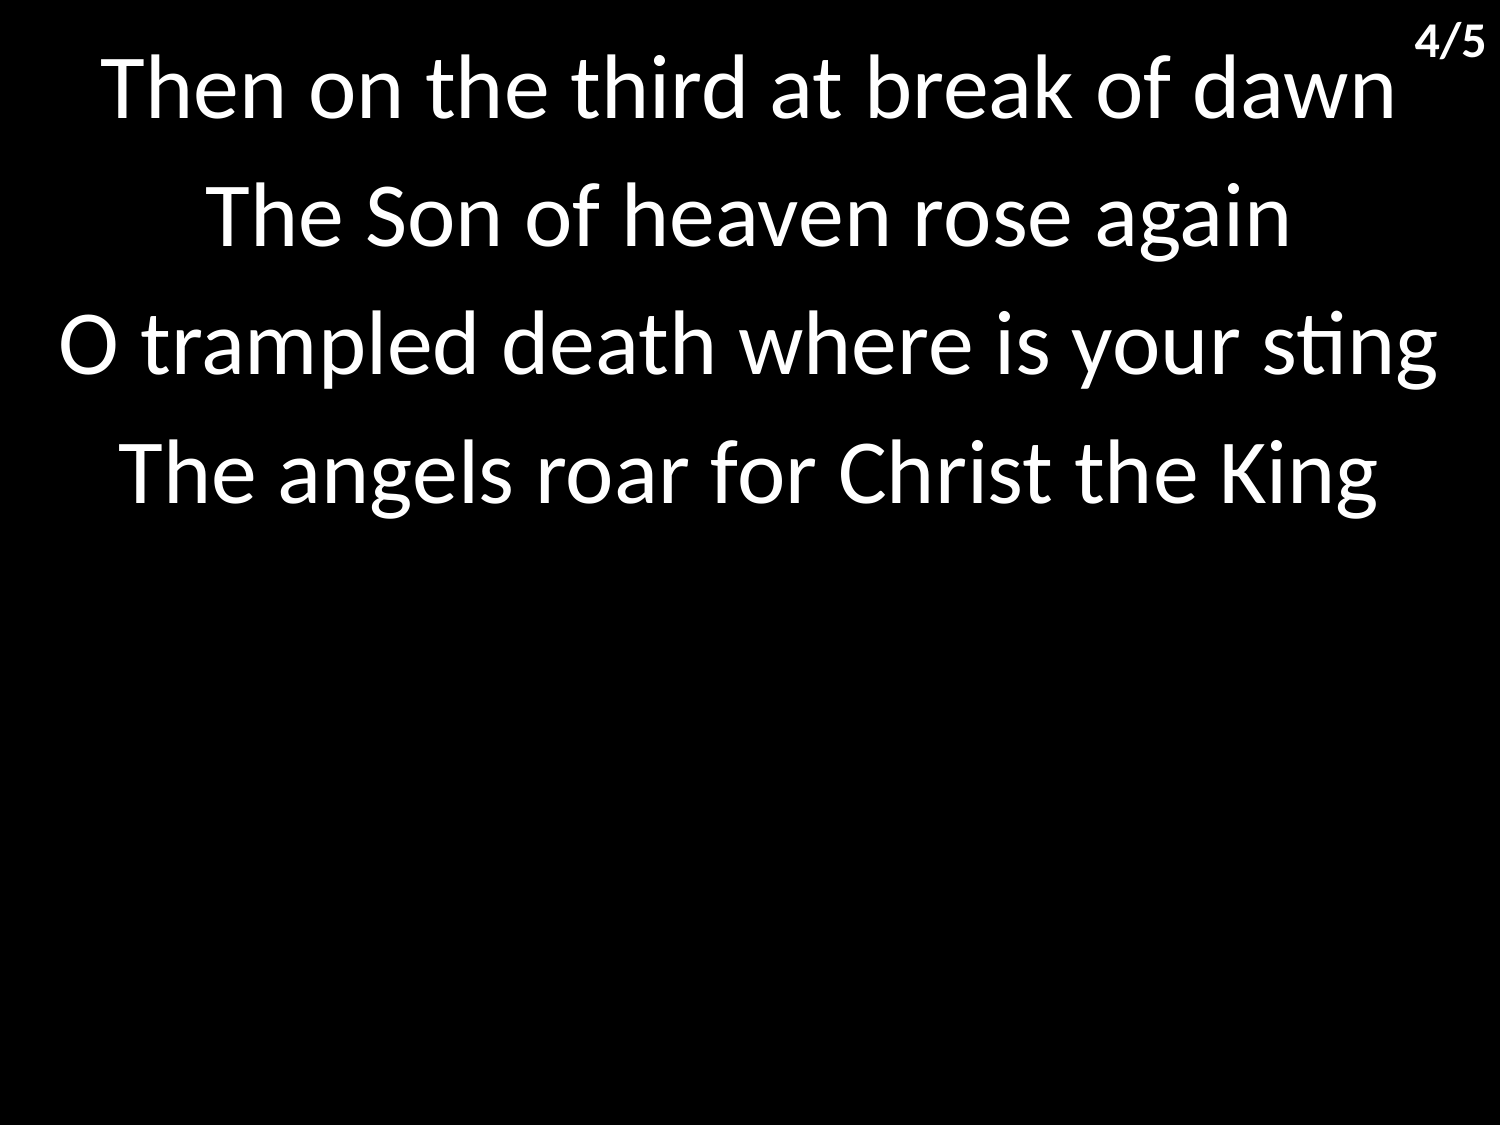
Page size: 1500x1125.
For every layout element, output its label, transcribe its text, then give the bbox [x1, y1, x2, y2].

subtitle Then on the third at break of dawn The Son of heaven rose again O trampled death where is your sting The angels roar for Christ the King [29, 19, 1471, 1094]
text_box 4/5 [1399, 0, 1500, 75]
